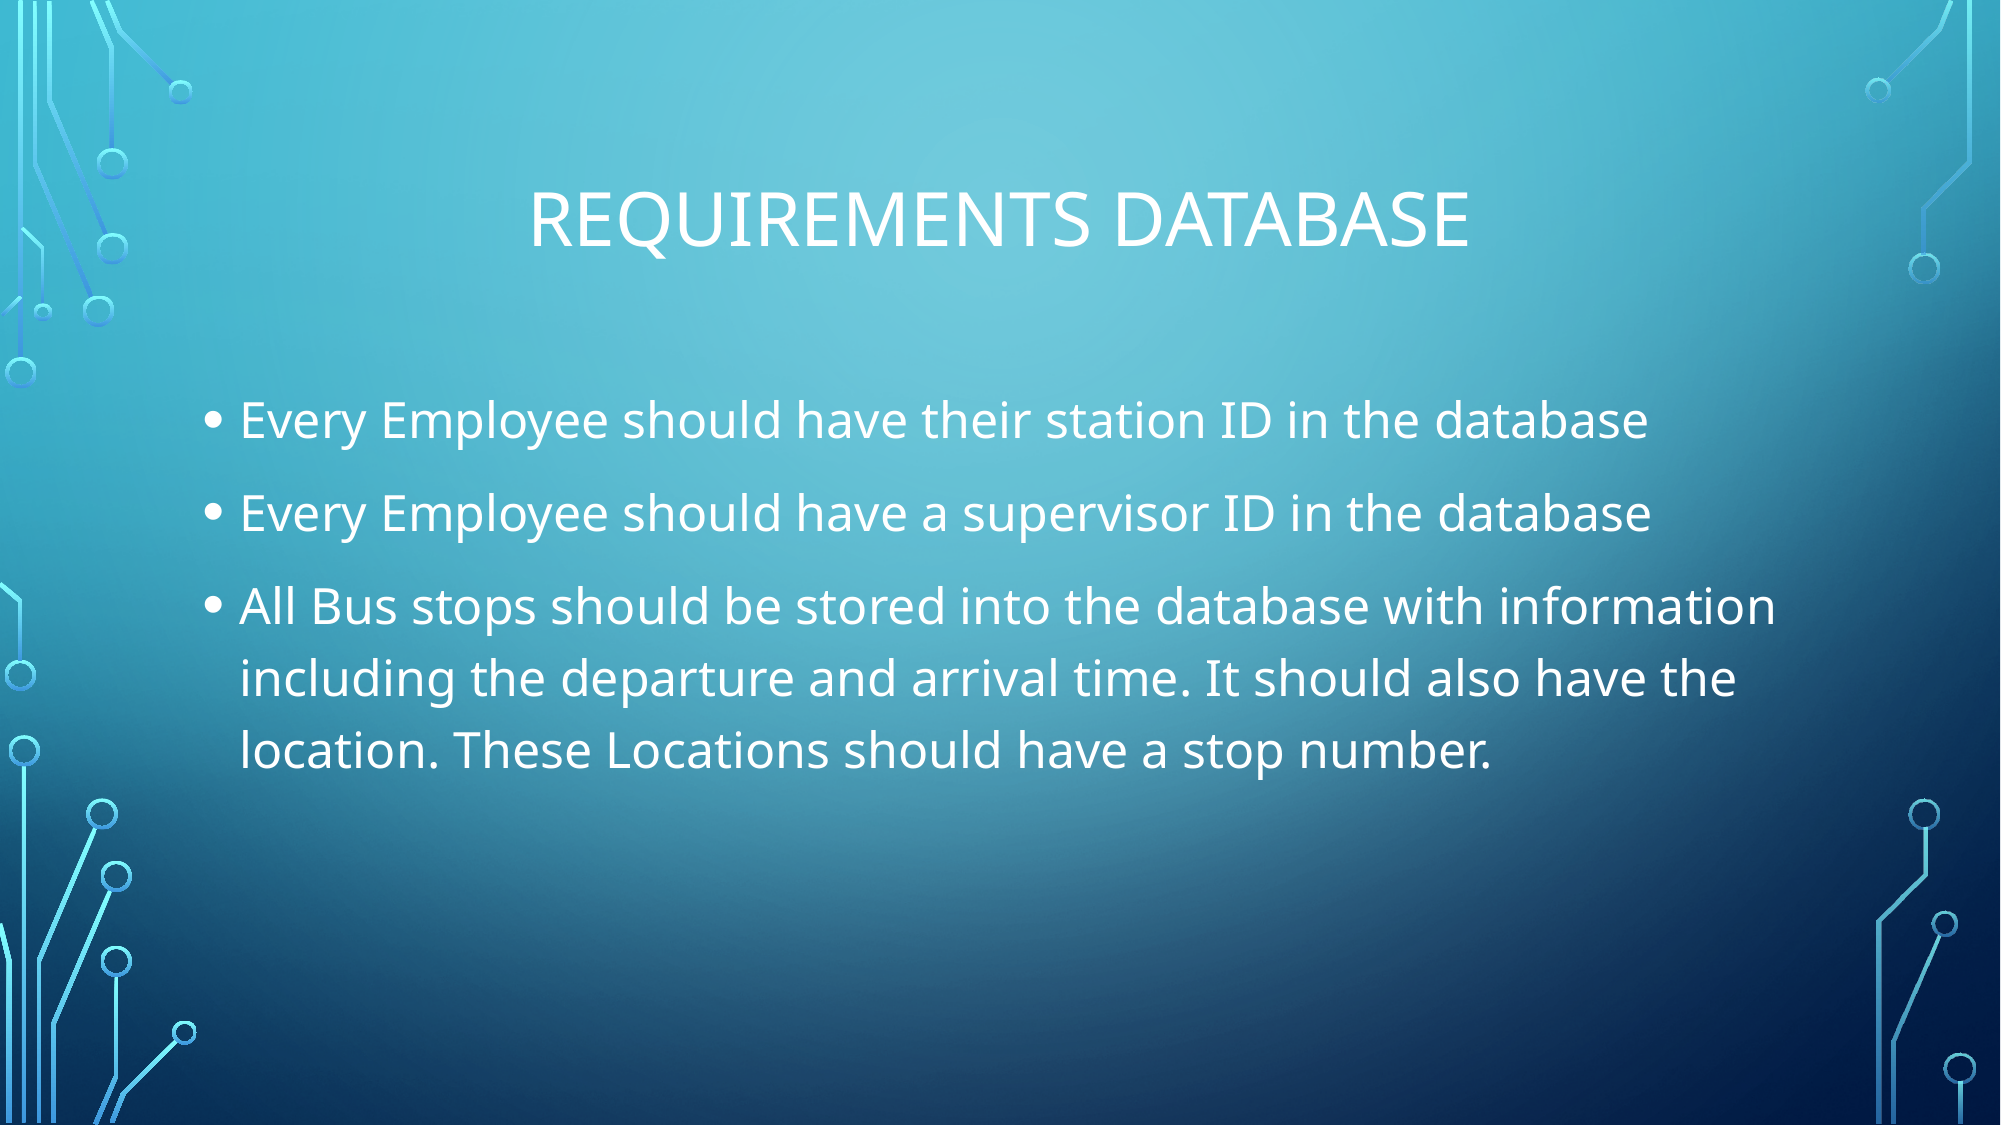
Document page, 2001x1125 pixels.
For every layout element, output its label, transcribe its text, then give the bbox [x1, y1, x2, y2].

list Every Employee should have their station ID in the database Every Employee should have a supervisor ID in the database All Bus stops should be stored into the database with information including the departure and arrival time. It should also have the location. These Locations should have a stop number. [187, 369, 1813, 950]
title Requirements Database [187, 101, 1813, 344]
